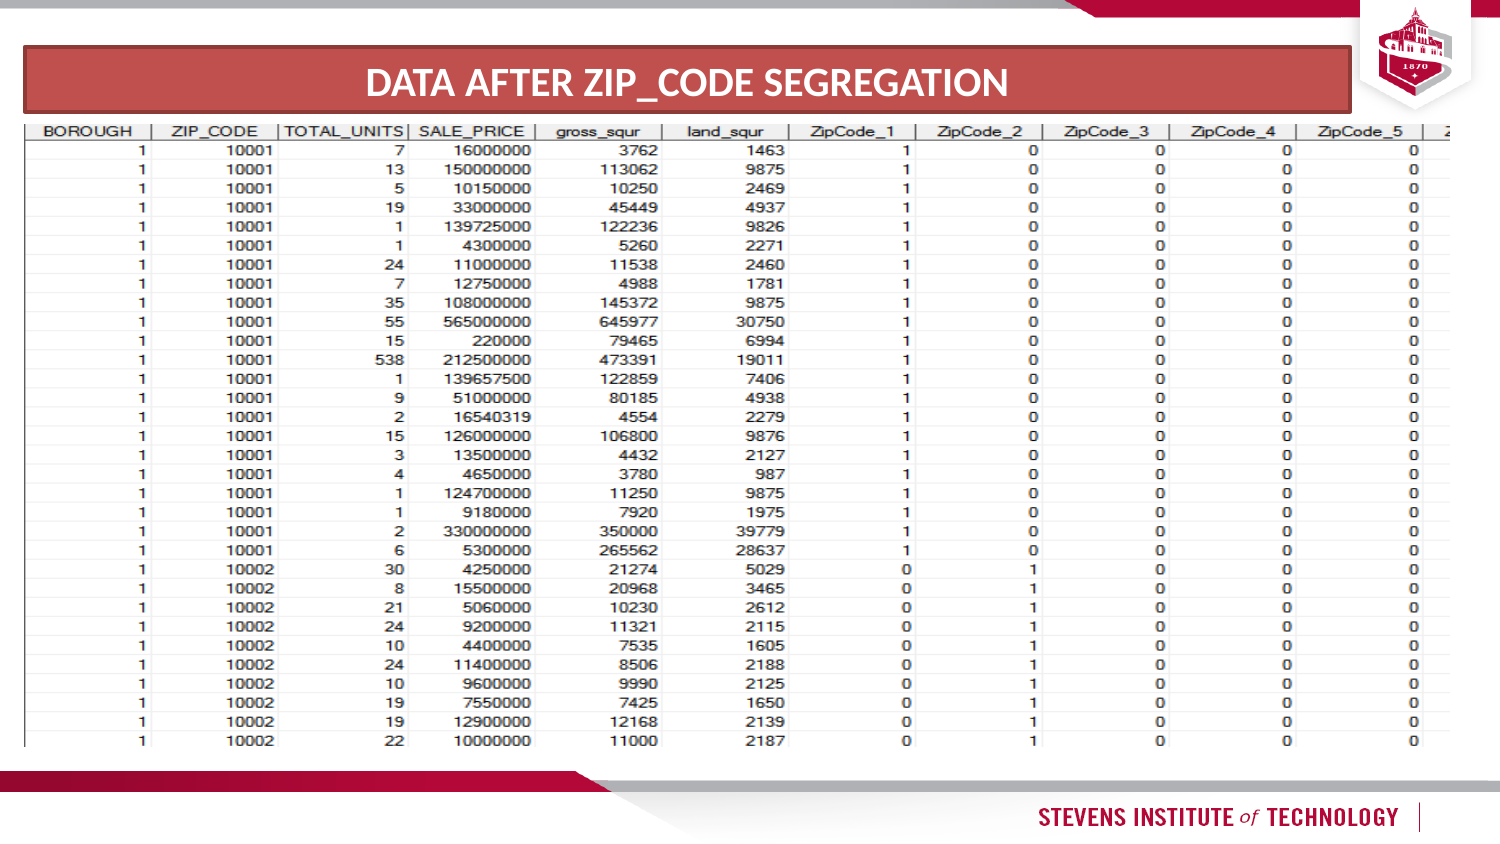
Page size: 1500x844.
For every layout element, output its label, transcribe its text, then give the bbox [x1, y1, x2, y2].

picture [0, 0, 1500, 120]
text_box DATA AFTER ZIP_CODE SEGREGATION [23, 45, 1352, 114]
picture [0, 771, 1500, 844]
picture [24, 124, 1451, 748]
